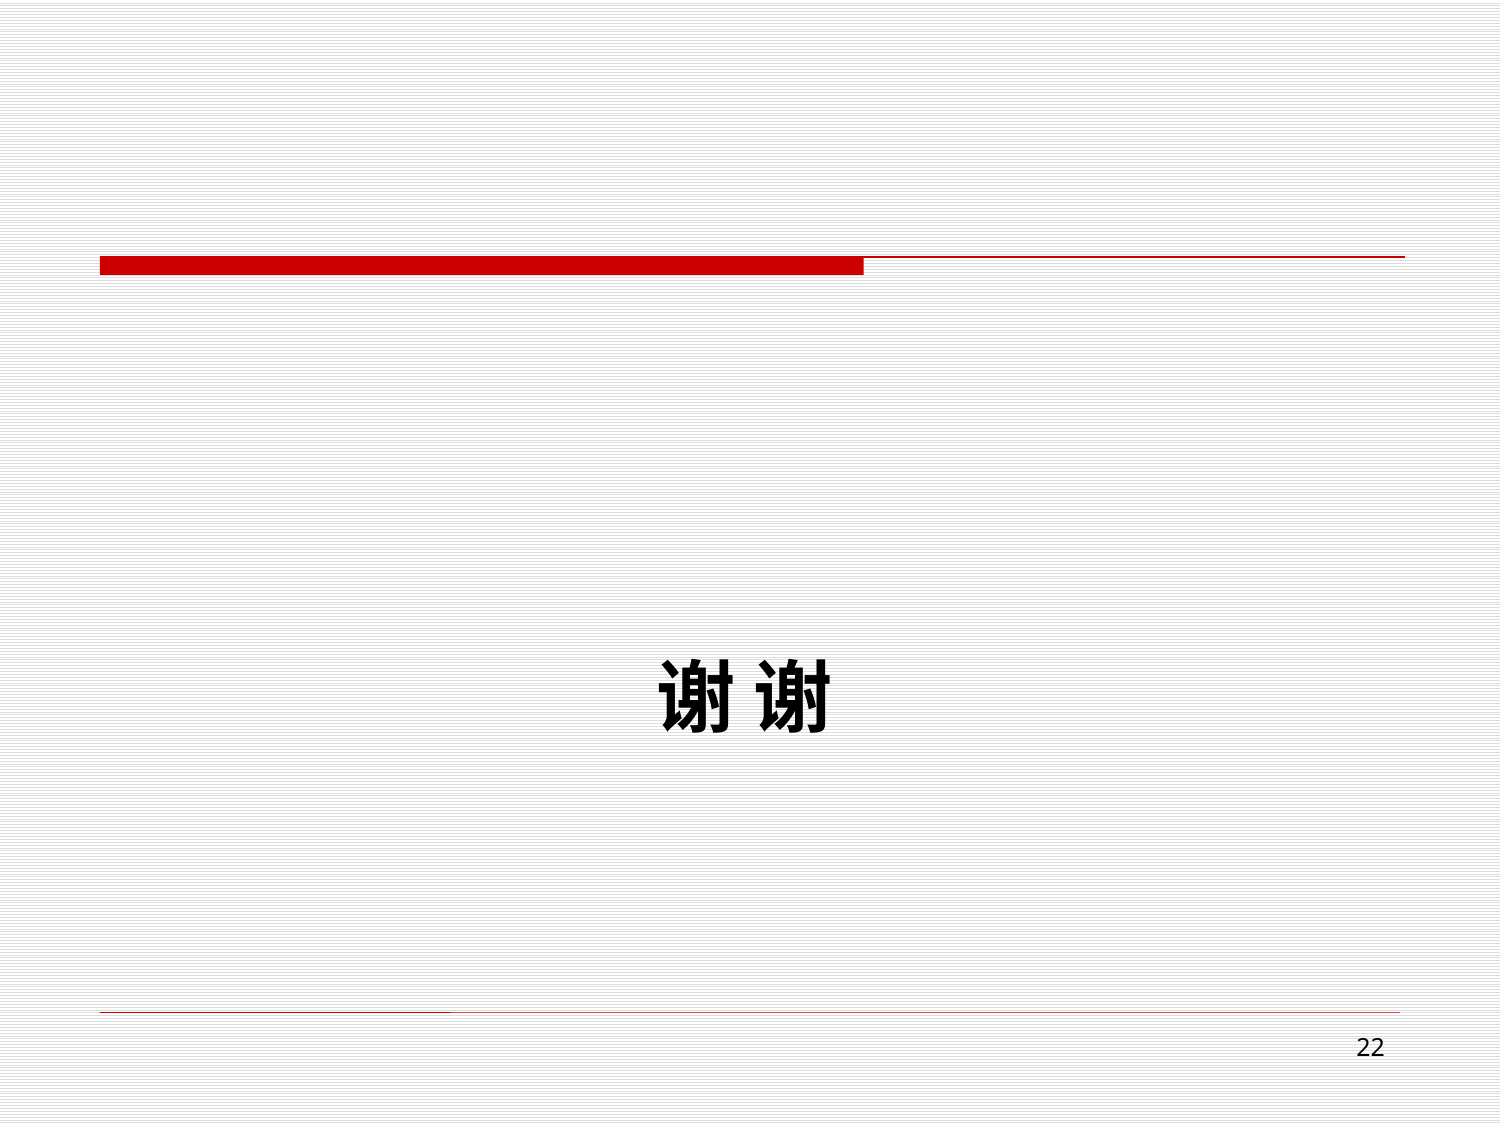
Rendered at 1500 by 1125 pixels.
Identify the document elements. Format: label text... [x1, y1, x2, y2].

title 谢 谢 [88, 550, 1401, 751]
slide_number 22 [1074, 1024, 1401, 1103]
